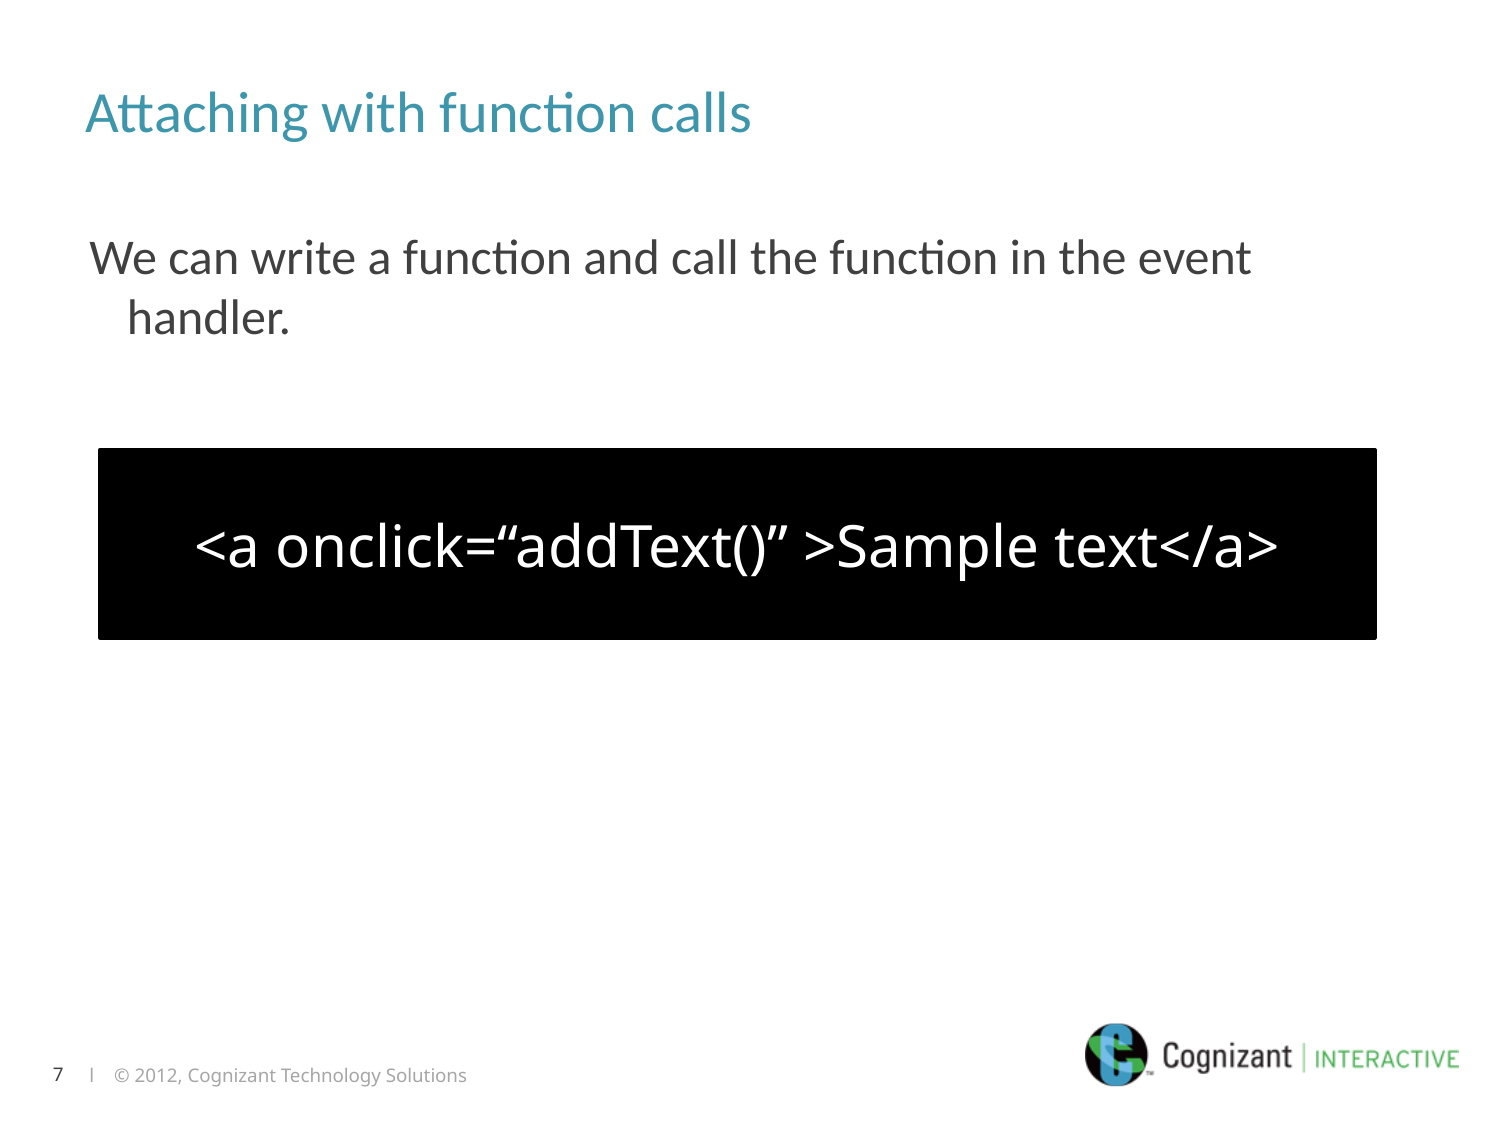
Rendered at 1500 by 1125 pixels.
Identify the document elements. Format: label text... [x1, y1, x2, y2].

picture [1085, 1022, 1459, 1088]
title Attaching with function calls [70, 66, 972, 149]
text_box <a onclick=“addText()” >Sample text</a> [98, 448, 1377, 640]
list We can write a function and call the function in the event handler. [74, 216, 1427, 1001]
